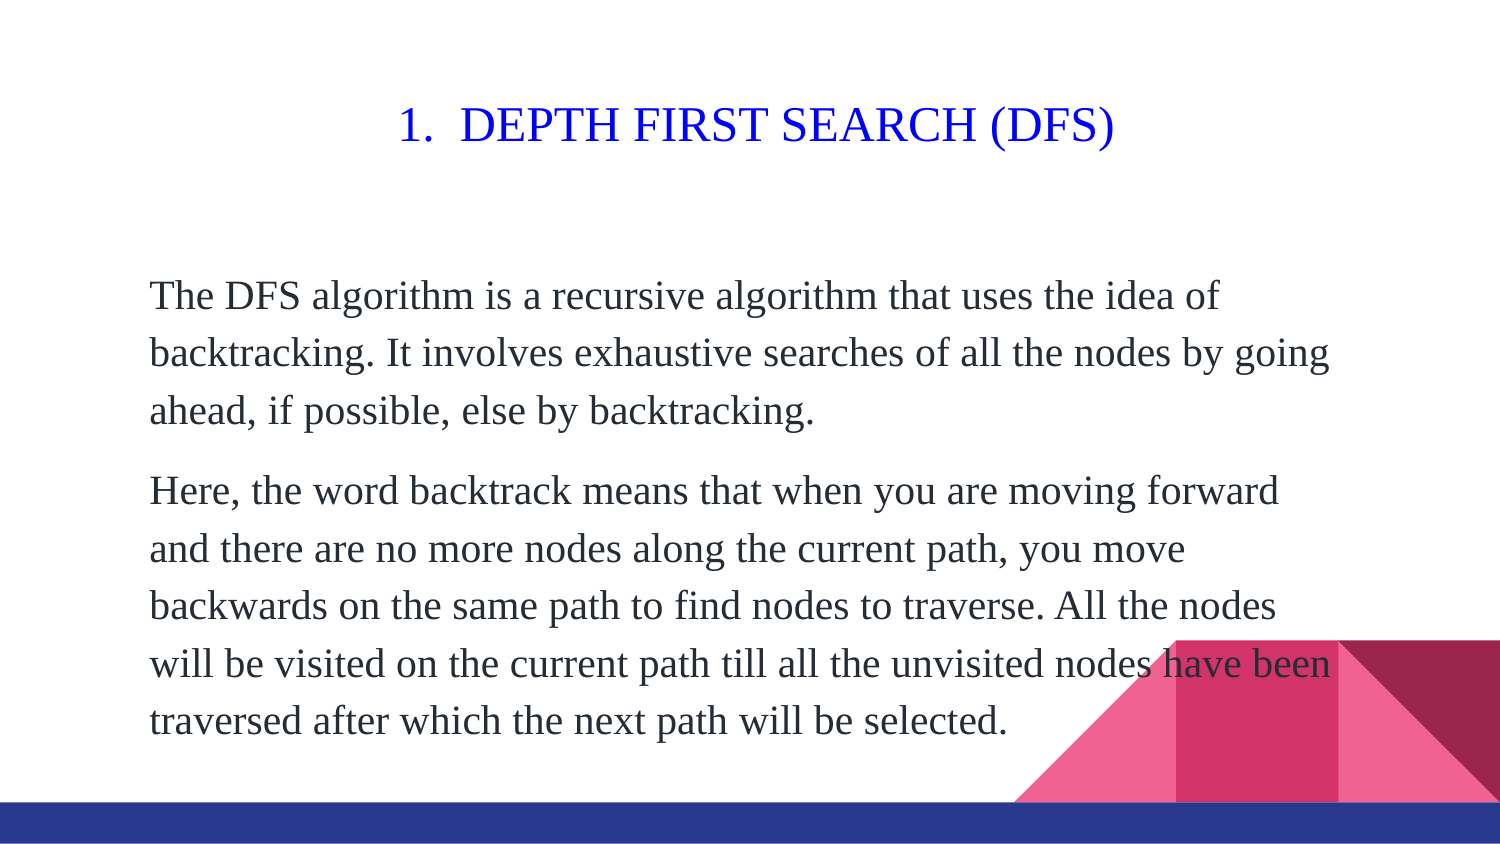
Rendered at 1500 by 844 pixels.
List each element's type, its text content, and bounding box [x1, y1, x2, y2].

list The DFS algorithm is a recursive algorithm that uses the idea of backtracking. It involves exhaustive searches of all the nodes by going ahead, if possible, else by backtracking. Here, the word backtrack means that when you are moving forward and there are no more nodes along the current path, you move backwards on the same path to find nodes to traverse. All the nodes will be visited on the current path till all the unvisited nodes have been traversed after which the next path will be selected. [134, 245, 1366, 717]
title DEPTH FIRST SEARCH (DFS) [51, 67, 1449, 167]
